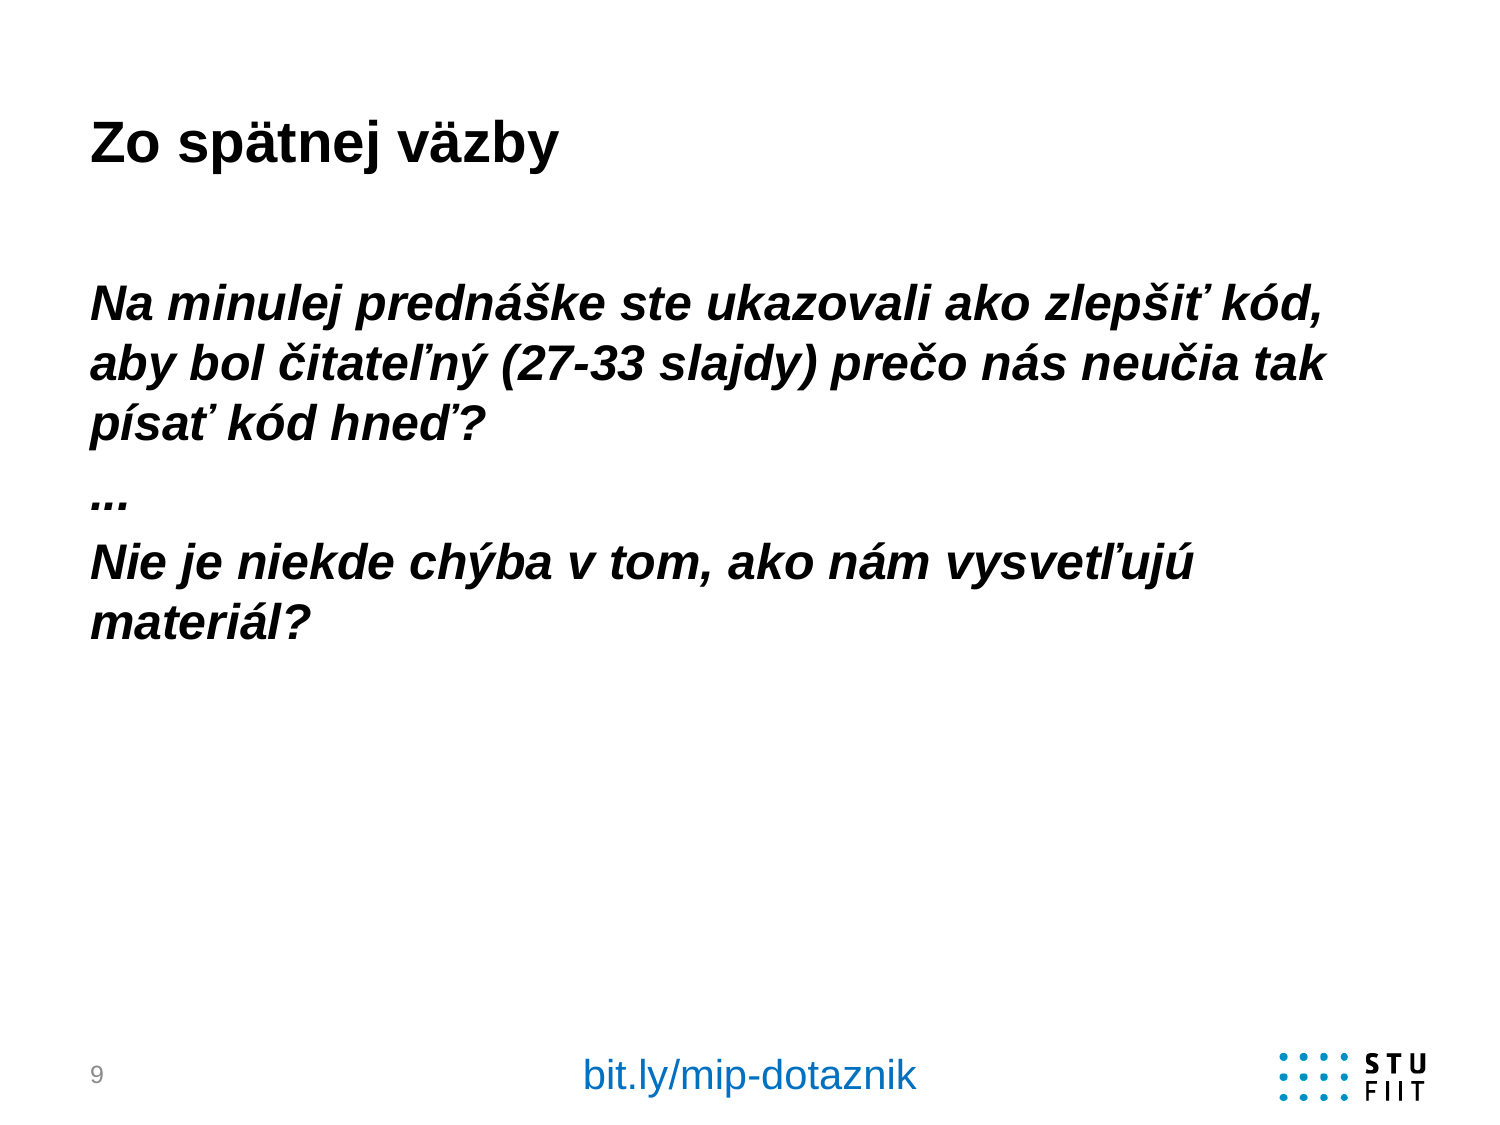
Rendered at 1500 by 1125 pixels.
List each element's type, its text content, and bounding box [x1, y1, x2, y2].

footer bit.ly/mip-dotaznik [496, 1042, 1004, 1103]
title Zo spätnej väzby [75, 45, 1425, 233]
picture [1269, 1045, 1436, 1118]
list Na minulej prednáške ste ukazovali ako zlepšiť kód, aby bol čitateľný (27-33 slajdy) prečo nás neučia tak písať kód hneď? ... Nie je niekde chýba v tom, ako nám vysvetľujú materiál? [75, 262, 1425, 1071]
slide_number 9 [75, 1043, 425, 1104]
